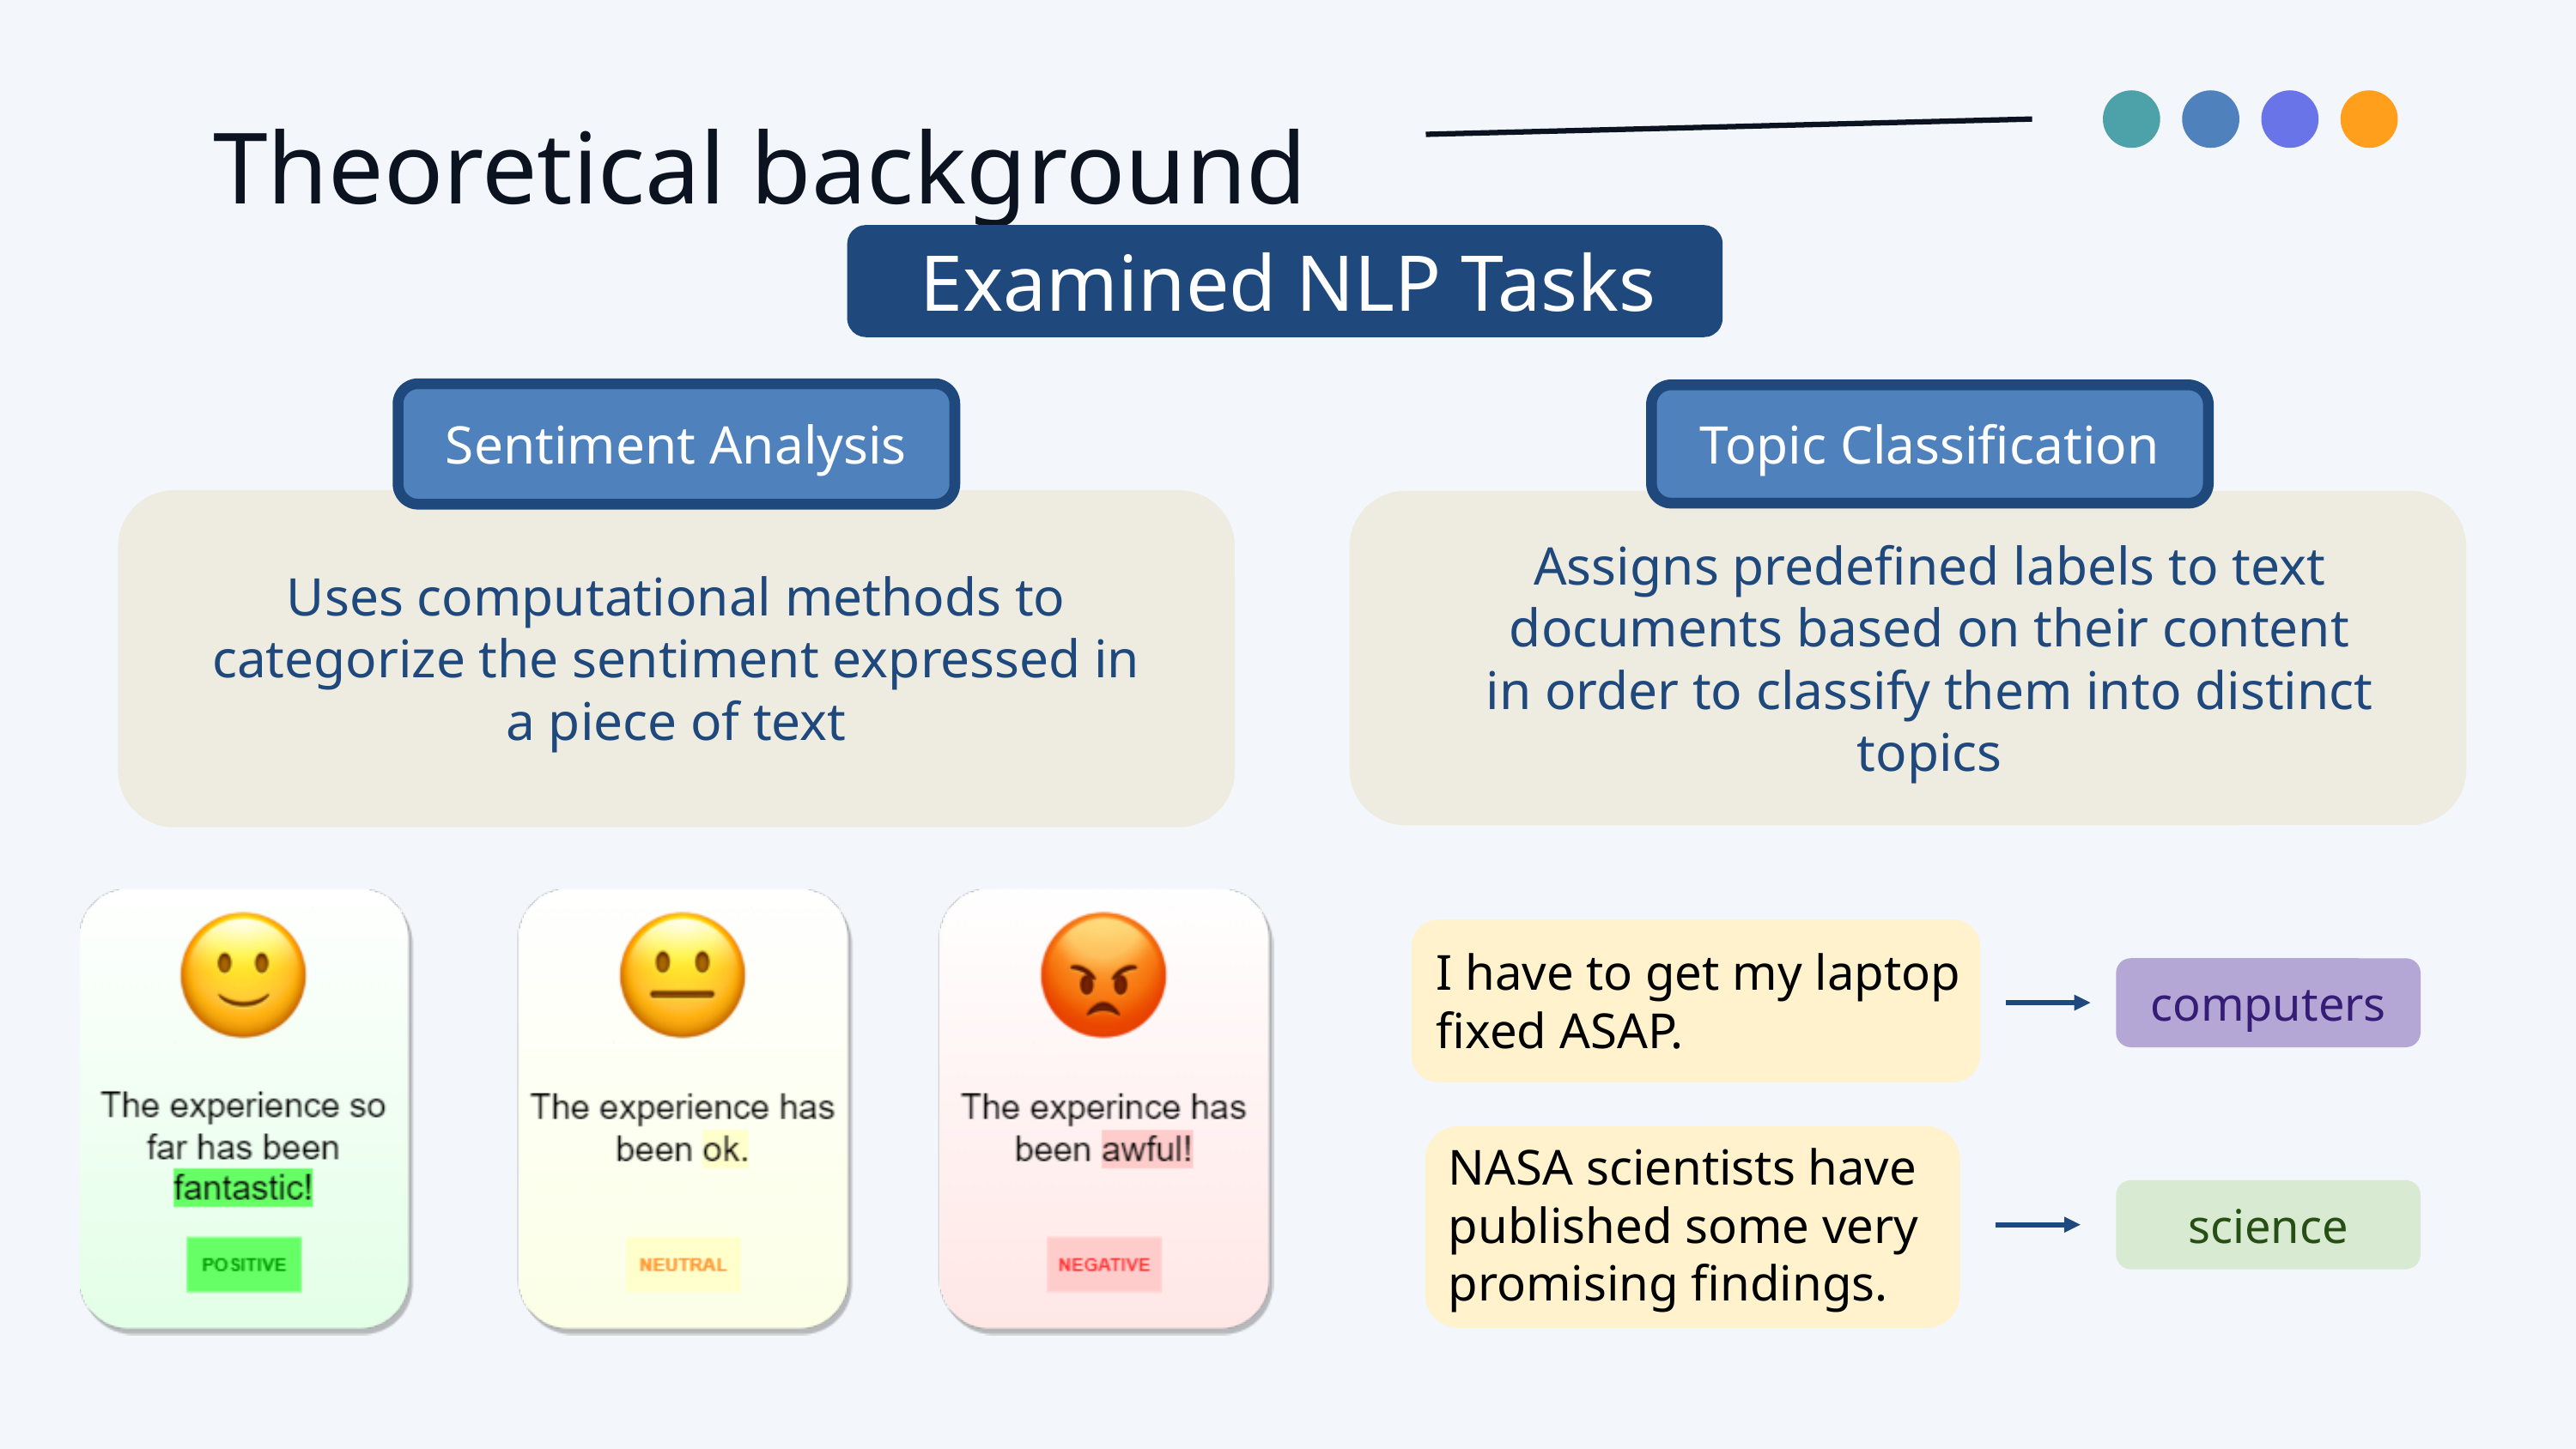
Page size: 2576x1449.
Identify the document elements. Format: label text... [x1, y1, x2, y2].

text_box Theoretical background [178, 37, 1426, 231]
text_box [2102, 89, 2160, 149]
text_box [2340, 89, 2398, 149]
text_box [2261, 89, 2319, 149]
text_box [1349, 385, 2467, 1329]
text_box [2181, 89, 2240, 149]
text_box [737, 221, 1839, 342]
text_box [78, 383, 1274, 1336]
